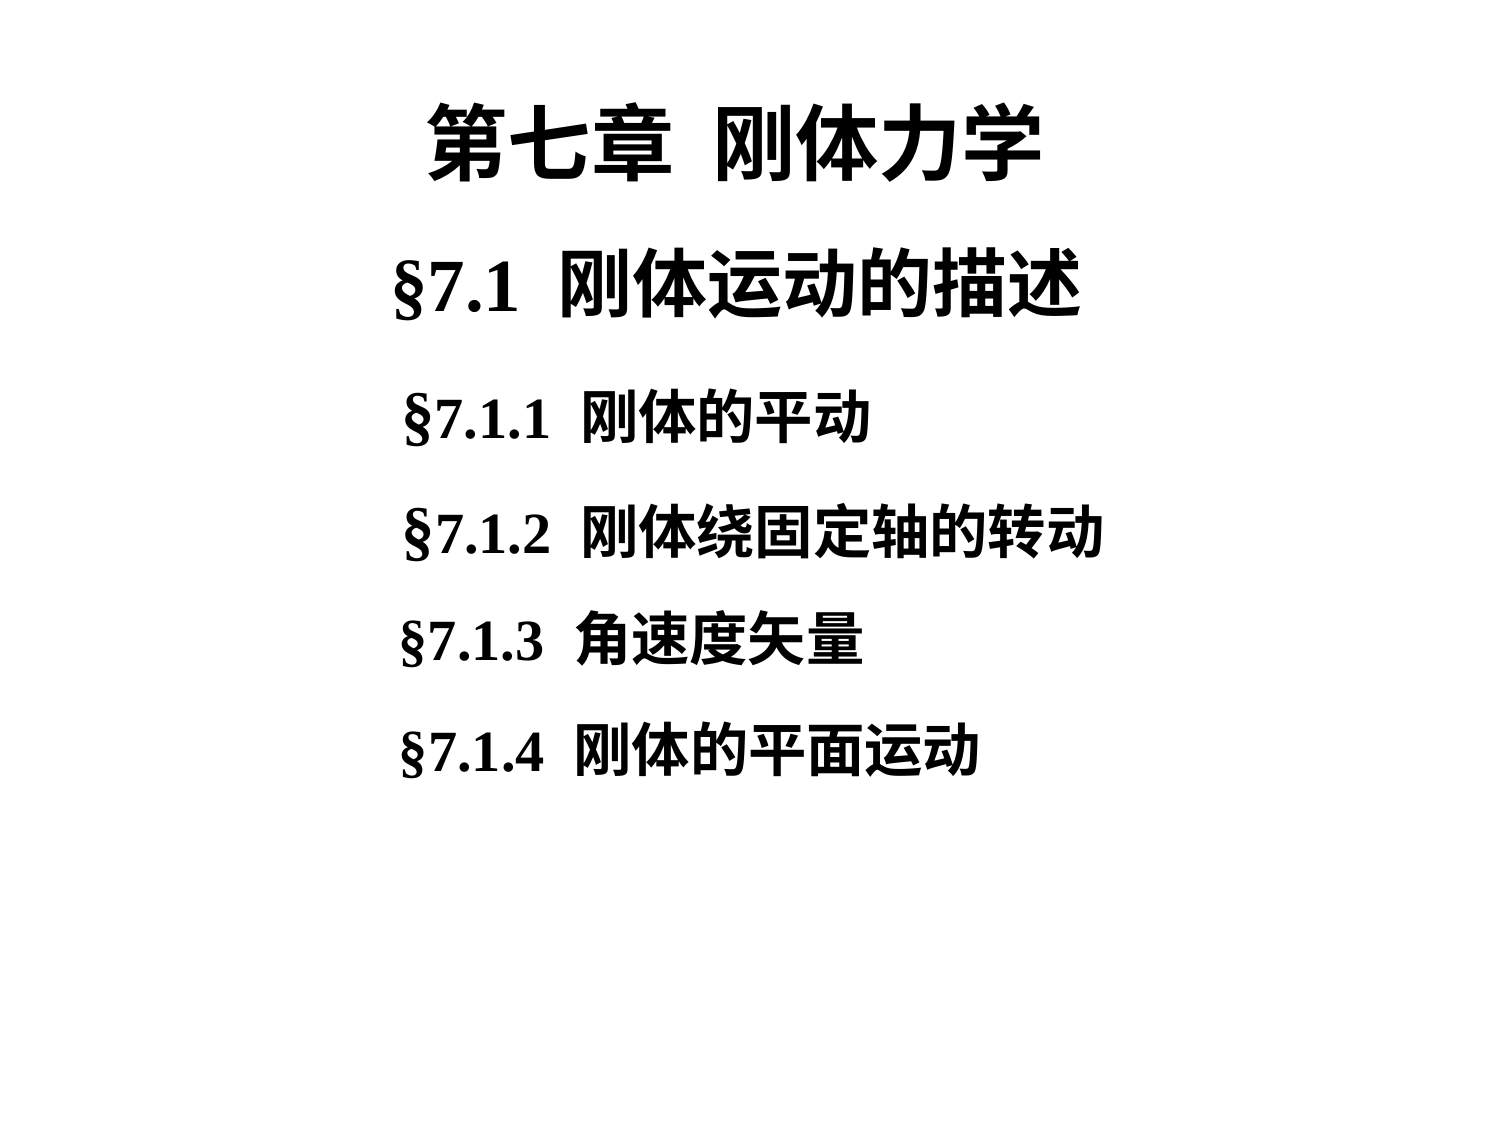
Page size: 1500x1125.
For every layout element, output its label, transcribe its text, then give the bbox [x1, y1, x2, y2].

text_box §7.1.4 刚体的平面运动 [384, 699, 1023, 791]
text_box §7.1.3 角速度矢量 [383, 594, 906, 679]
text_box §7.1.1 刚体的平动 [386, 364, 927, 460]
text_box §7.1.2 刚体绕固定轴的转动 [386, 479, 1146, 575]
text_box 第七章 刚体力学 [409, 83, 1099, 199]
text_box §7.1 刚体运动的描述 [375, 229, 1132, 334]
